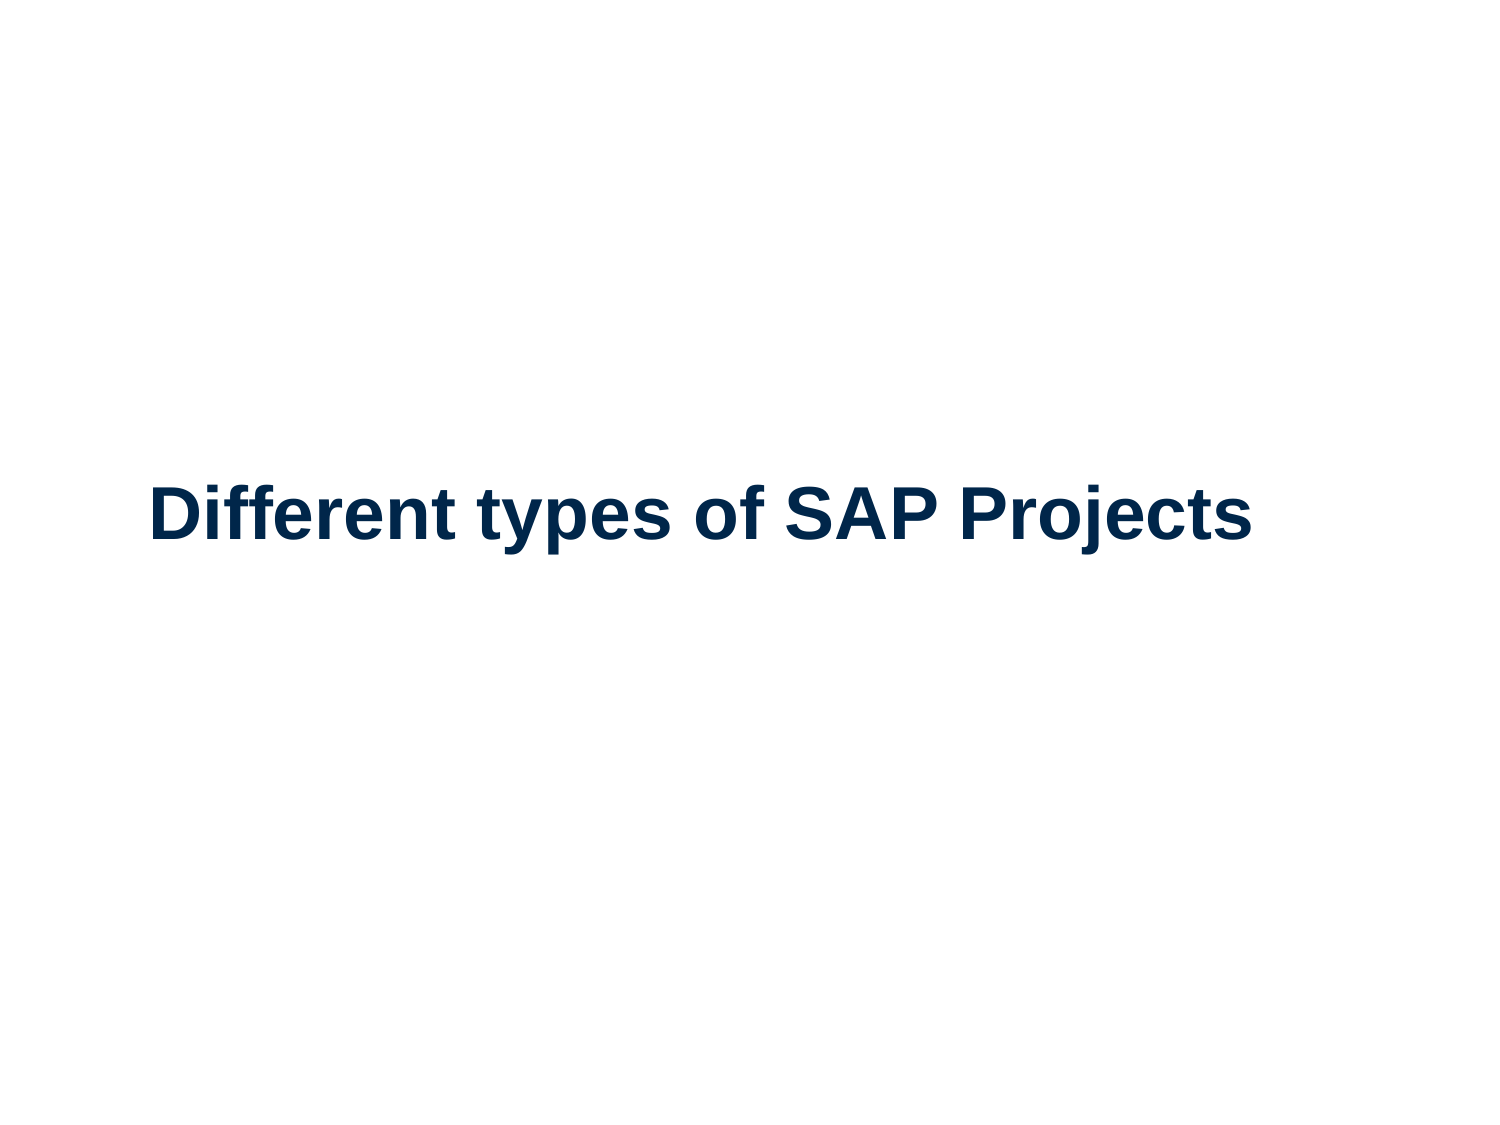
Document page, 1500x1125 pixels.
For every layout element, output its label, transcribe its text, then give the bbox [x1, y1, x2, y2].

title Different types of SAP Projects [30, 472, 1284, 653]
